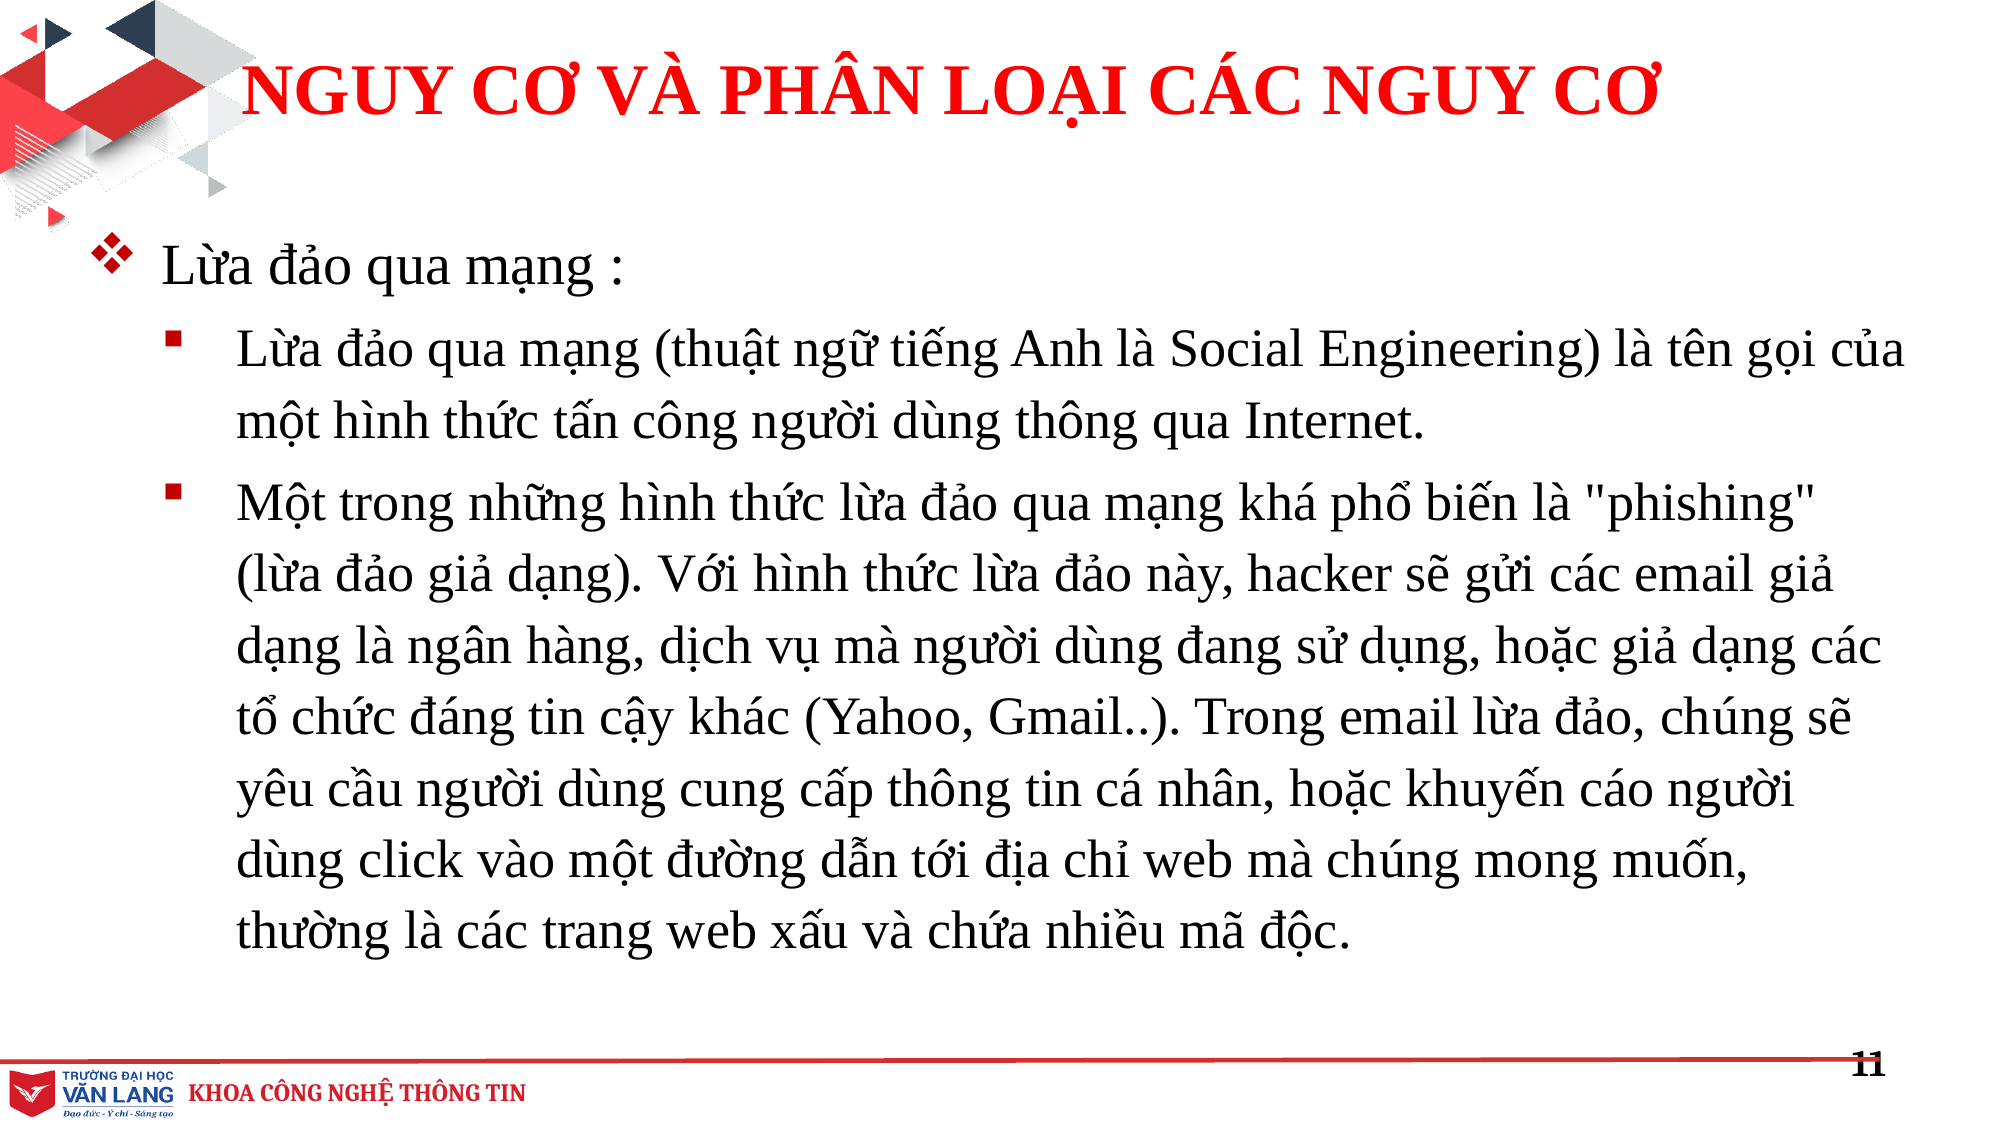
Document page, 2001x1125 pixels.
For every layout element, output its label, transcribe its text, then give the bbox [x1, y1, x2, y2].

title NGUY CƠ VÀ PHÂN LOẠI CÁC NGUY CƠ [172, 44, 1731, 139]
picture [0, 0, 256, 233]
list Lừa đảo qua mạng : Lừa đảo qua mạng (thuật ngữ tiếng Anh là Social Engineering) là tên gọi của một hình thức tấn công người dùng thông qua Internet. Một trong những hình thức lừa đảo qua mạng khá phổ biến là "phishing" (lừa đảo giả dạng). Với hình thức lừa đảo này, hacker sẽ gửi các email giả dạng là ngân hàng, dịch vụ mà người dùng đang sử dụng, hoặc giả dạng các tổ chức đáng tin cậy khác (Yahoo, Gmail..). Trong email lừa đảo, chúng sẽ yêu cầu người dùng cung cấp thông tin cá nhân, hoặc khuyến cáo người dùng click vào một đường dẫn tới địa chỉ web mà chúng mong muốn, thường là các trang web xấu và chứa nhiều mã độc. [71, 211, 1925, 1058]
picture [8, 1069, 173, 1118]
